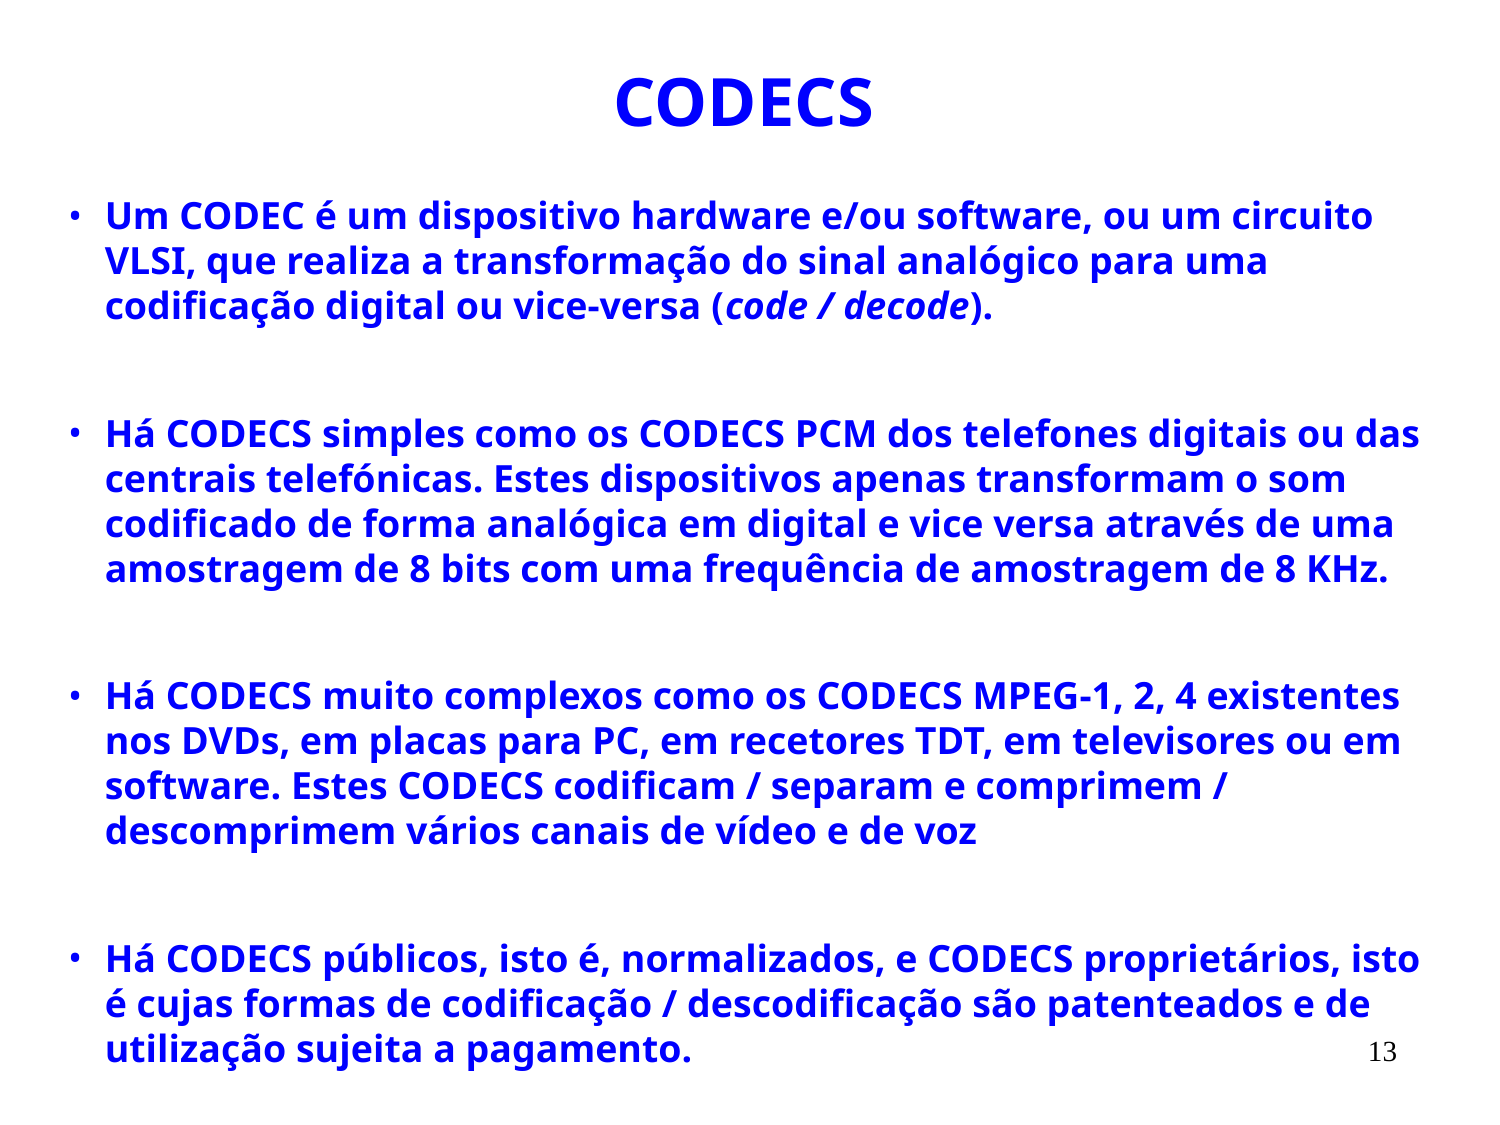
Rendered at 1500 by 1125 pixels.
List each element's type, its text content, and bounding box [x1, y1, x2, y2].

slide_number 13 [1262, 1025, 1413, 1088]
list Um CODEC é um dispositivo hardware e/ou software, ou um circuito VLSI, que realiza a transformação do sinal analógico para uma codificação digital ou vice-versa (code / decode). Há CODECS simples como os CODECS PCM dos telefones digitais ou das centrais telefónicas. Estes dispositivos apenas transformam o som codificado de forma analógica em digital e vice versa através de uma amostragem de 8 bits com uma frequência de amostragem de 8 KHz. Há CODECS muito complexos como os CODECS MPEG-1, 2, 4 existentes nos DVDs, em placas para PC, em recetores TDT, em televisores ou em software. Estes CODECS codificam / separam e comprimem / descomprimem vários canais de vídeo e de voz Há CODECS públicos, isto é, normalizados, e CODECS proprietários, isto é cujas formas de codificação / descodificação são patenteados e de utilização sujeita a pagamento. [53, 184, 1459, 1071]
title CODECS [37, 37, 1450, 163]
